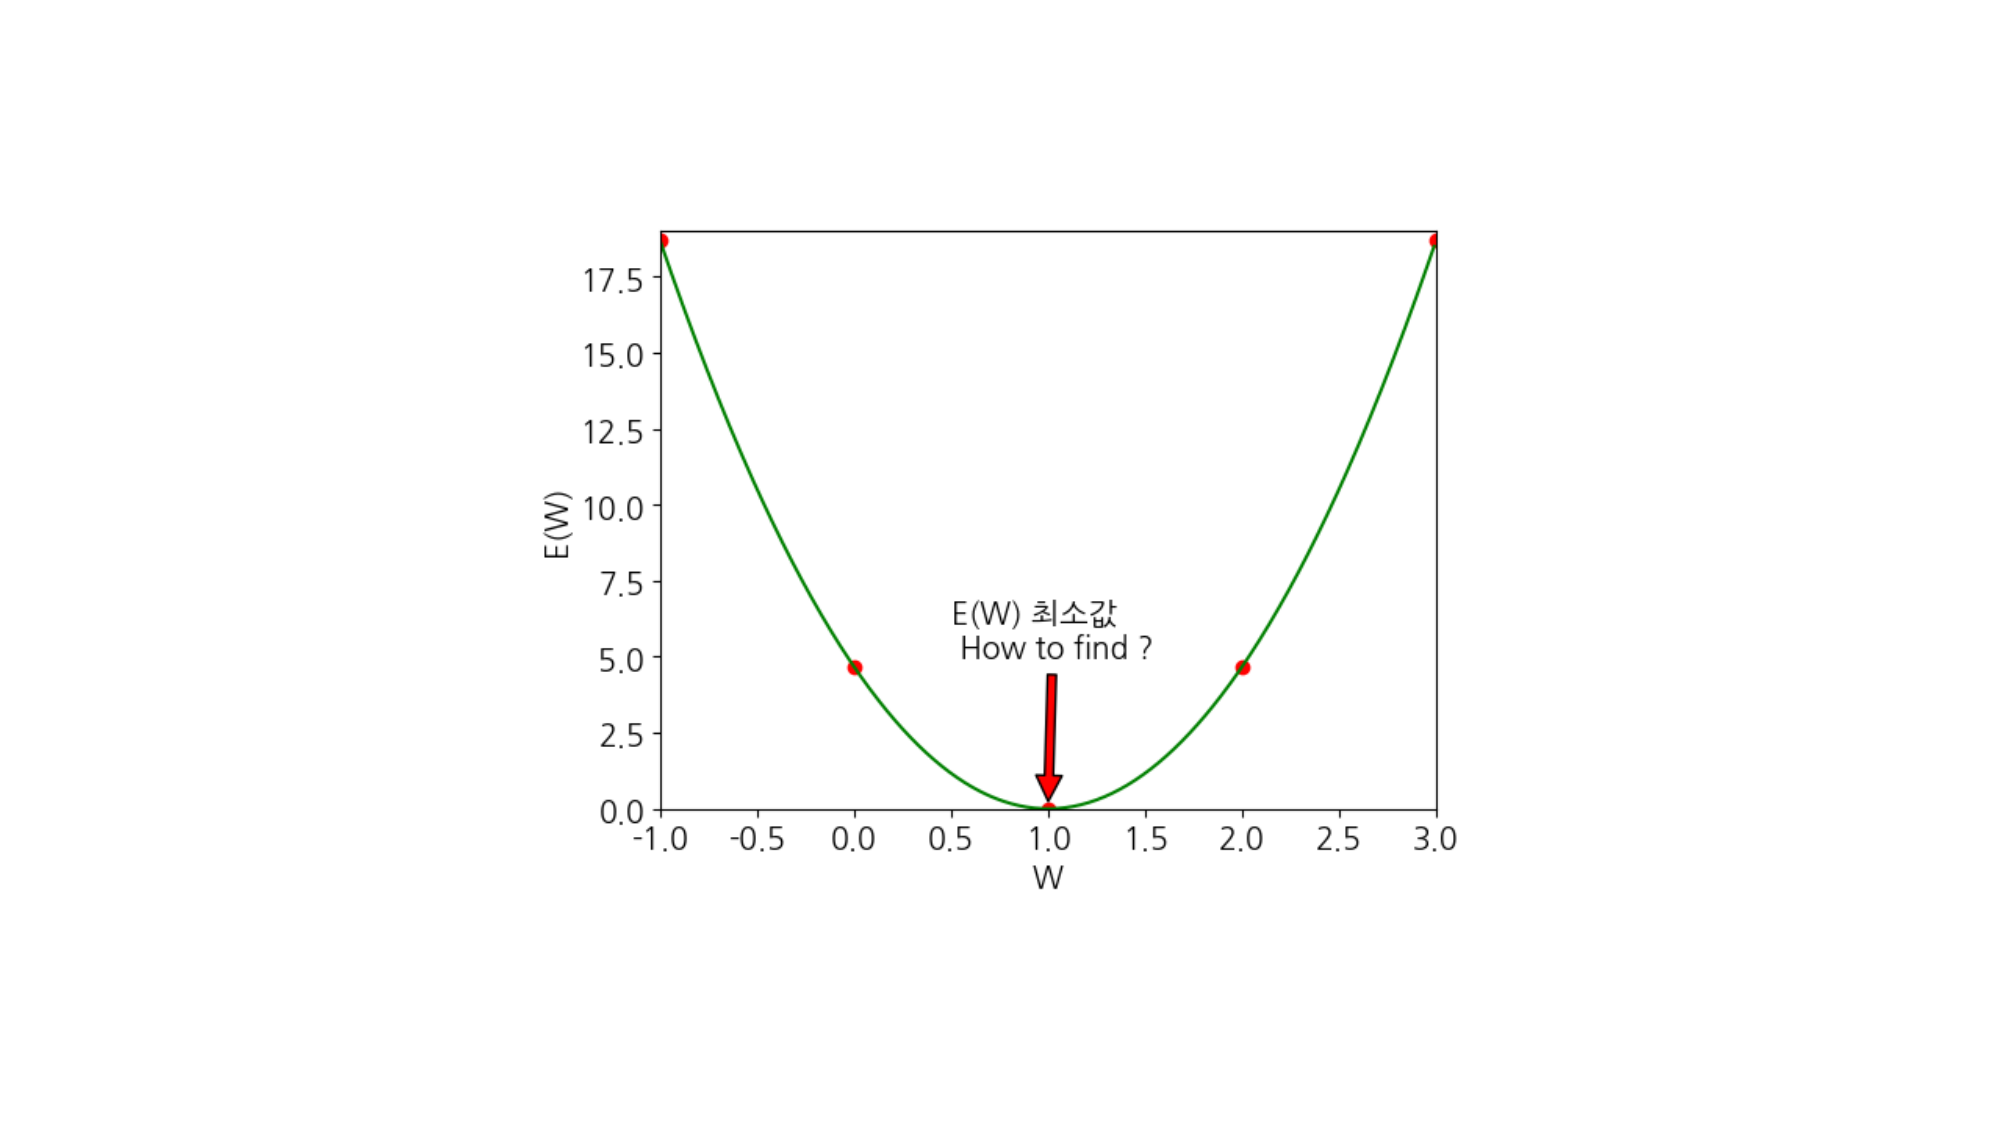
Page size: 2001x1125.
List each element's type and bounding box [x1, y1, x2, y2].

picture [526, 217, 1474, 908]
